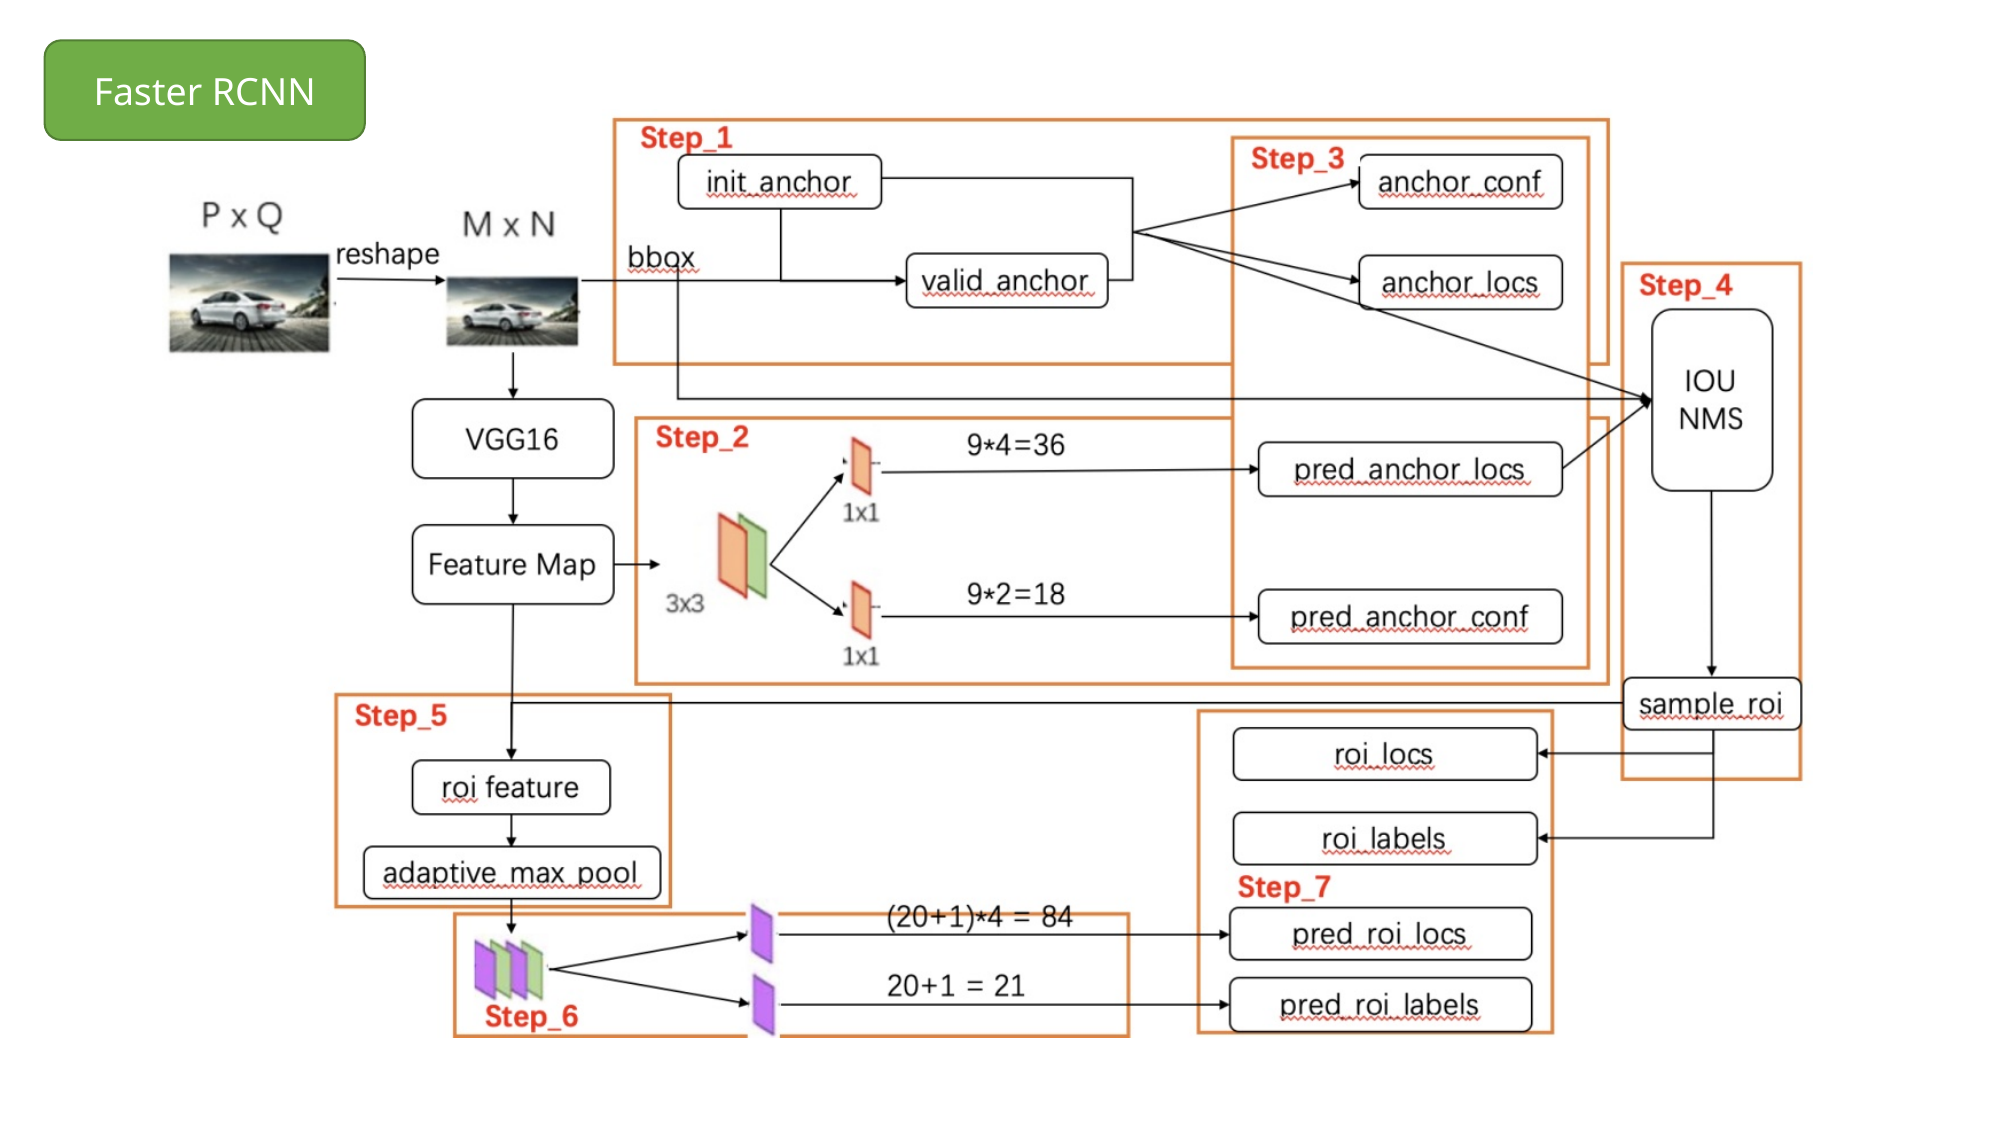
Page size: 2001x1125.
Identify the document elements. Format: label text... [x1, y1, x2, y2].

text_box Faster RCNN [43, 39, 366, 141]
picture [162, 109, 1813, 1038]
